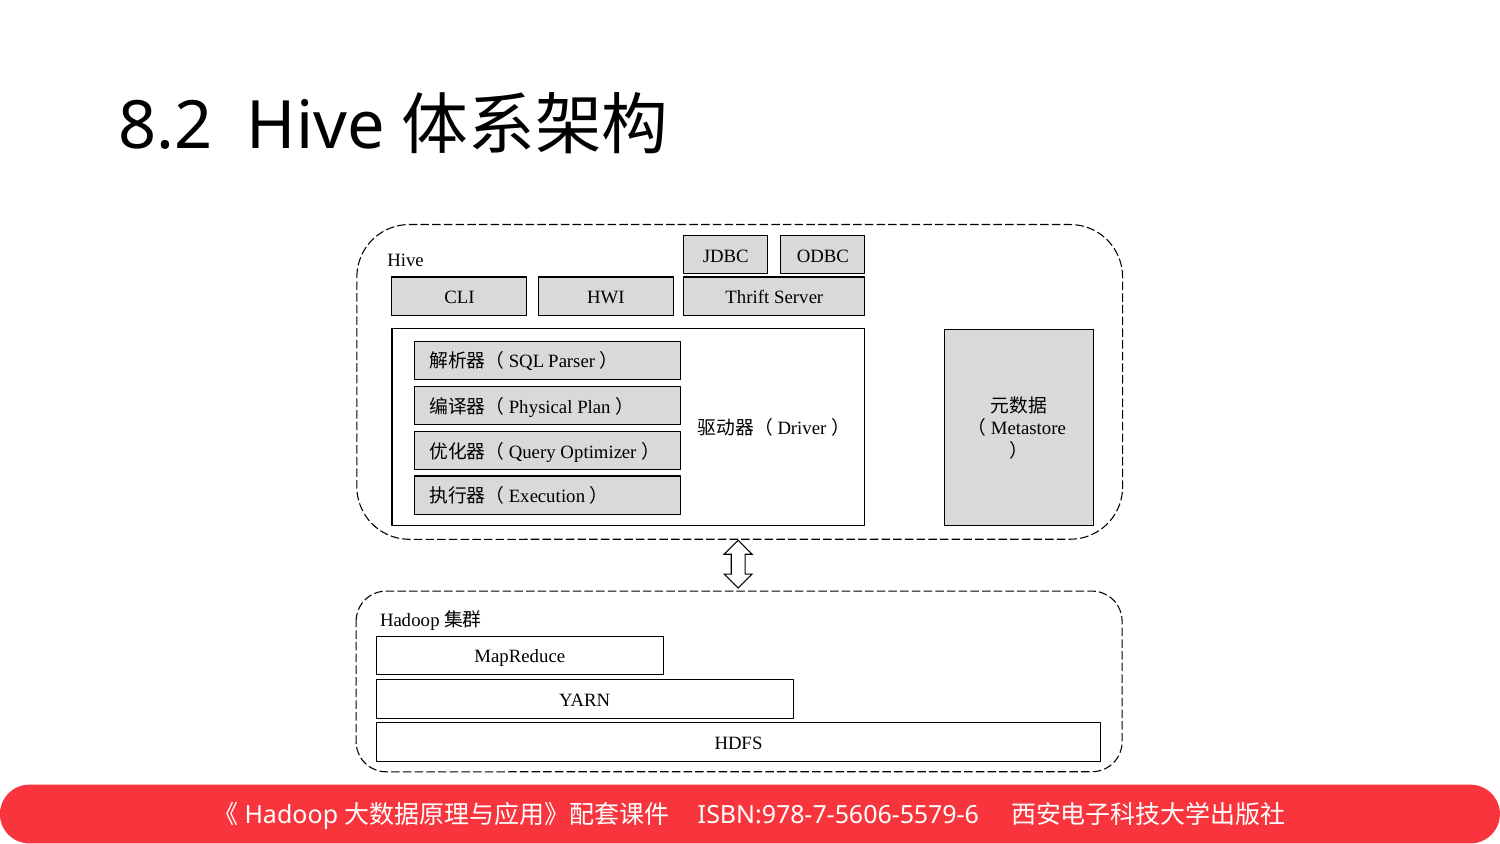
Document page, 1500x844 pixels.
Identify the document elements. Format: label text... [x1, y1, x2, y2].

title 8.2 Hive体系架构 [103, 44, 1397, 208]
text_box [356, 224, 1123, 772]
